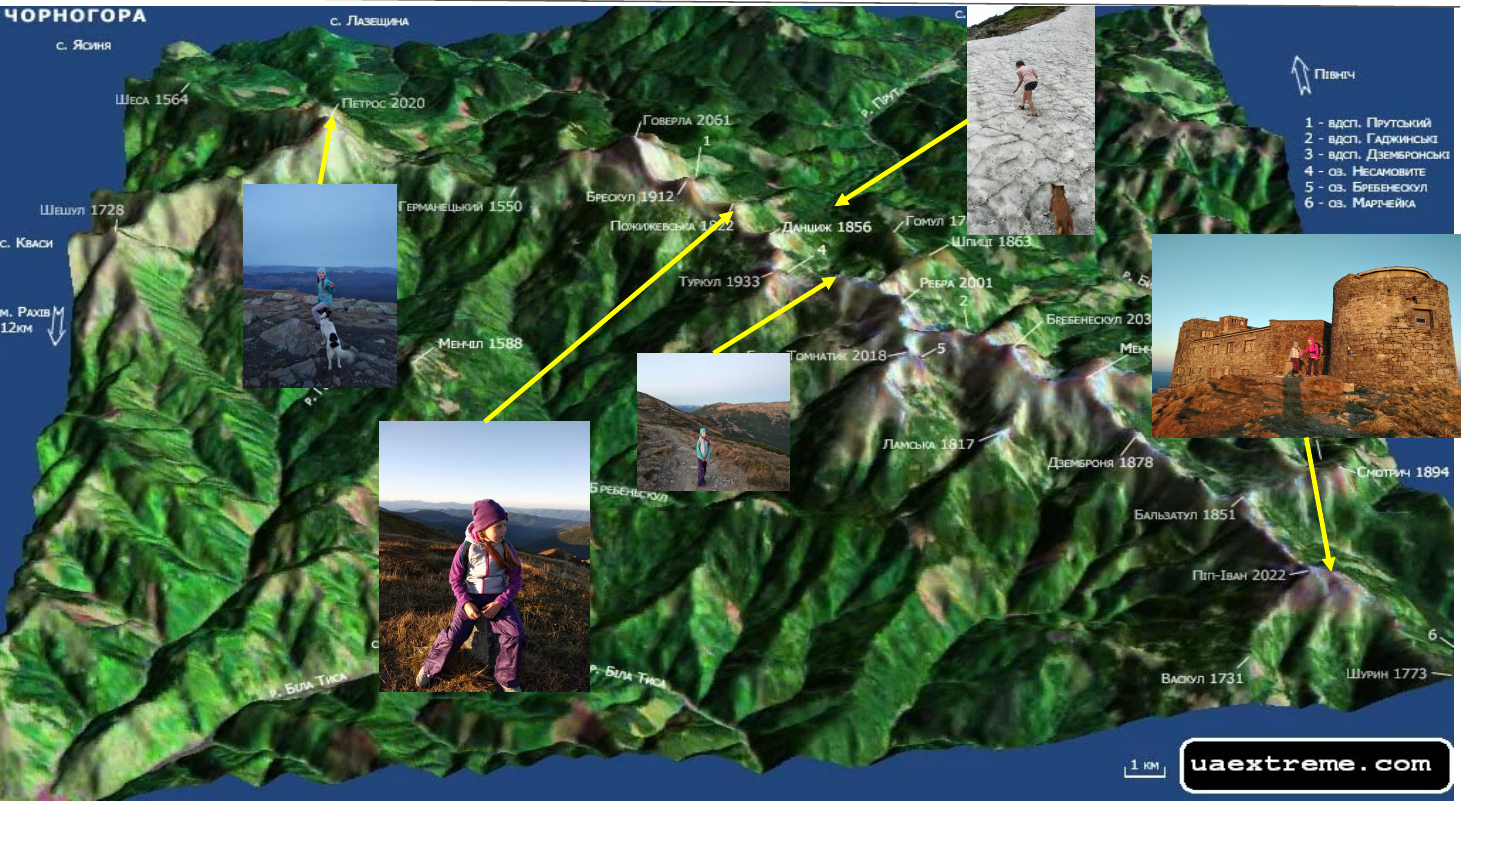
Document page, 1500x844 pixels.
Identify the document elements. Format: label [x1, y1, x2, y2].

text_box [319, 114, 333, 185]
text_box [834, 120, 969, 207]
picture [0, 6, 1461, 801]
text_box [739, 276, 837, 354]
text_box [0, 0, 1461, 8]
text_box [1305, 437, 1332, 573]
text_box [484, 210, 734, 423]
